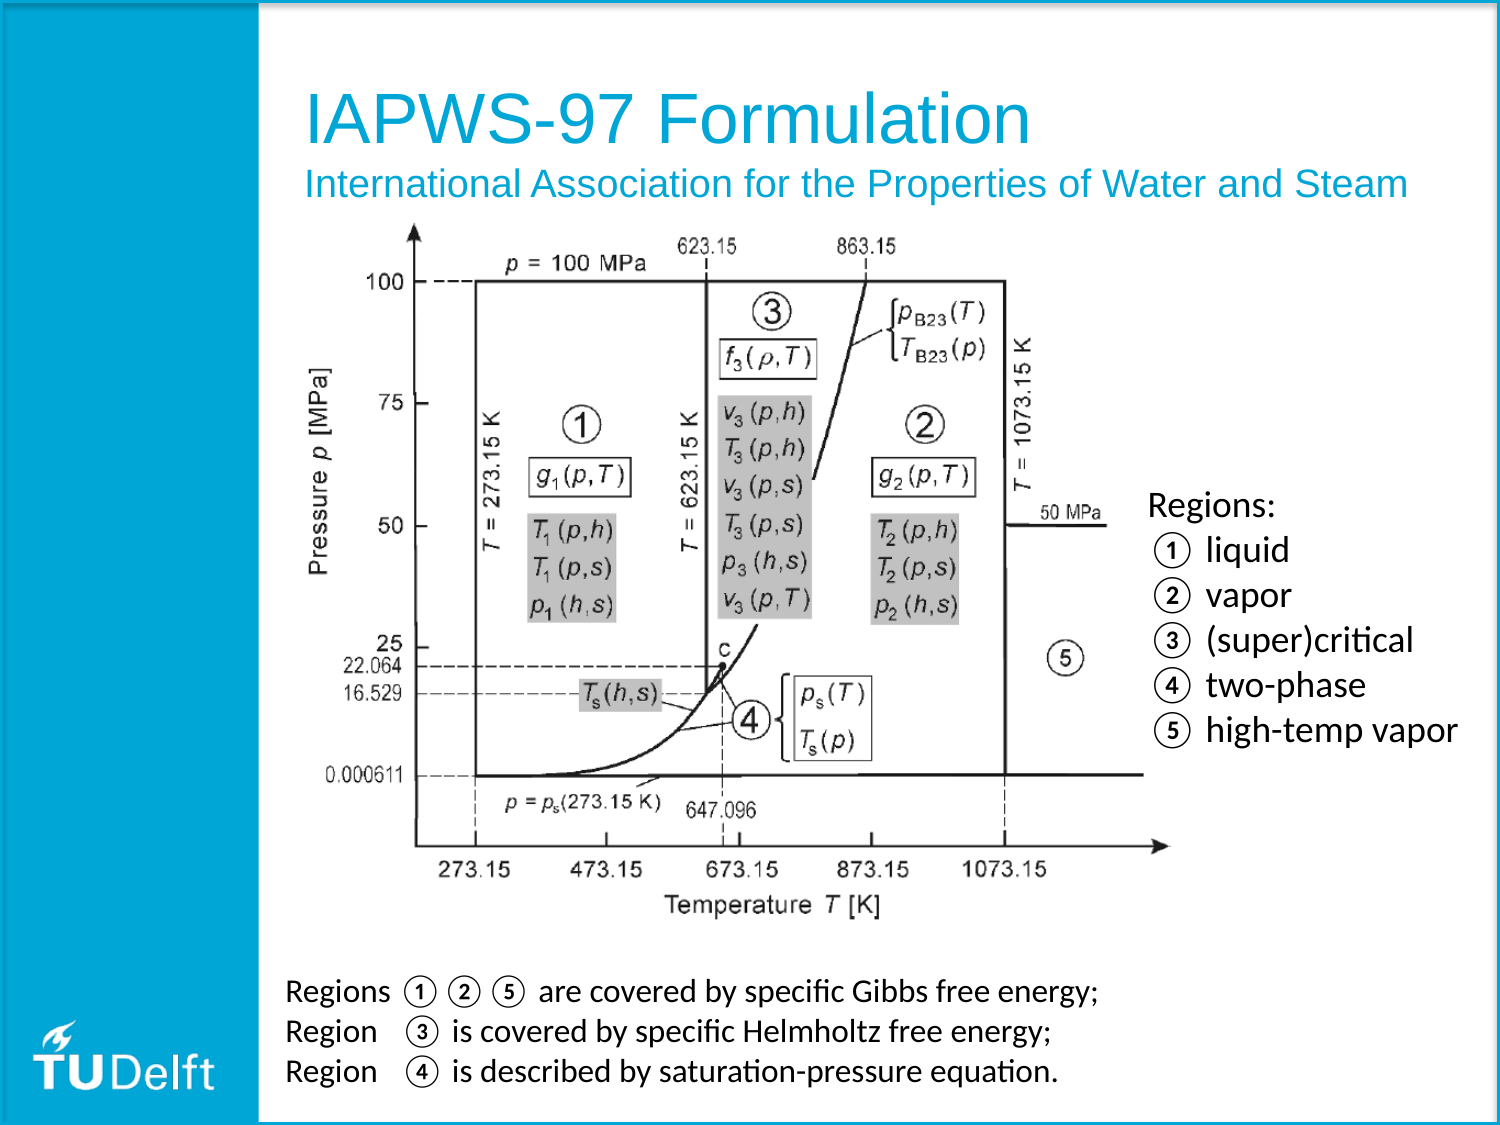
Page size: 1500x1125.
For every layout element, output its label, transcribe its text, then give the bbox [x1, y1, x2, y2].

picture [288, 211, 1181, 926]
title IAPWS-97 Formulation International Association for the Properties of Water and Steam [289, 45, 1455, 233]
text_box Regions: ① liquid ② vapor ③ (super)critical ④ two-phase ⑤ high-temp vapor [1185, 472, 1474, 758]
text_box Regions ①②⑤ are covered by specific Gibbs free energy; Region ③ is covered by specific Helmholtz free energy; Region ④ is described by saturation-pressure equation. [270, 961, 1115, 1096]
